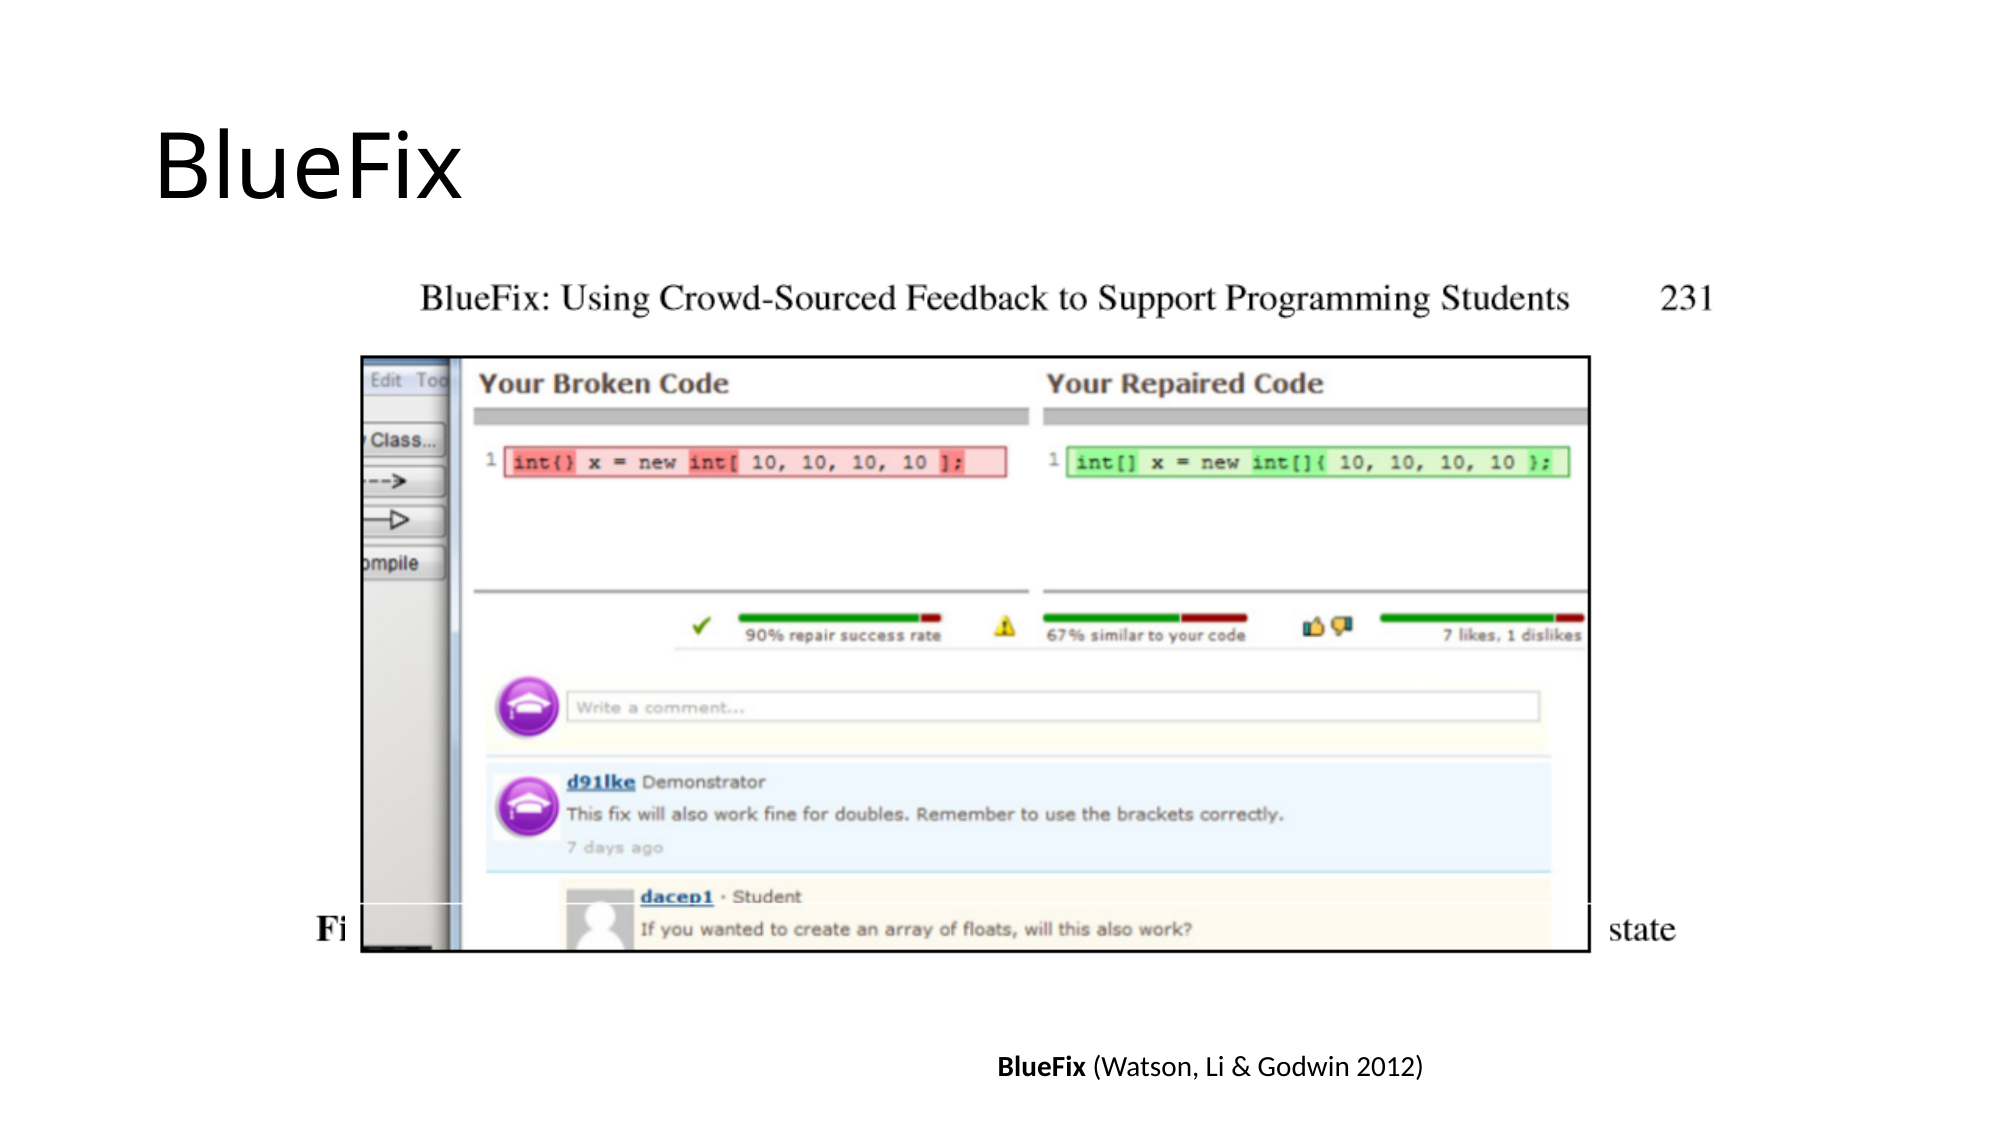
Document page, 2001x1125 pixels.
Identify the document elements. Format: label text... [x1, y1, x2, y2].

text_box BlueFix (Watson, Li & Godwin 2012) [982, 1039, 1446, 1090]
picture [293, 236, 1728, 972]
title BlueFix [137, 59, 1863, 278]
